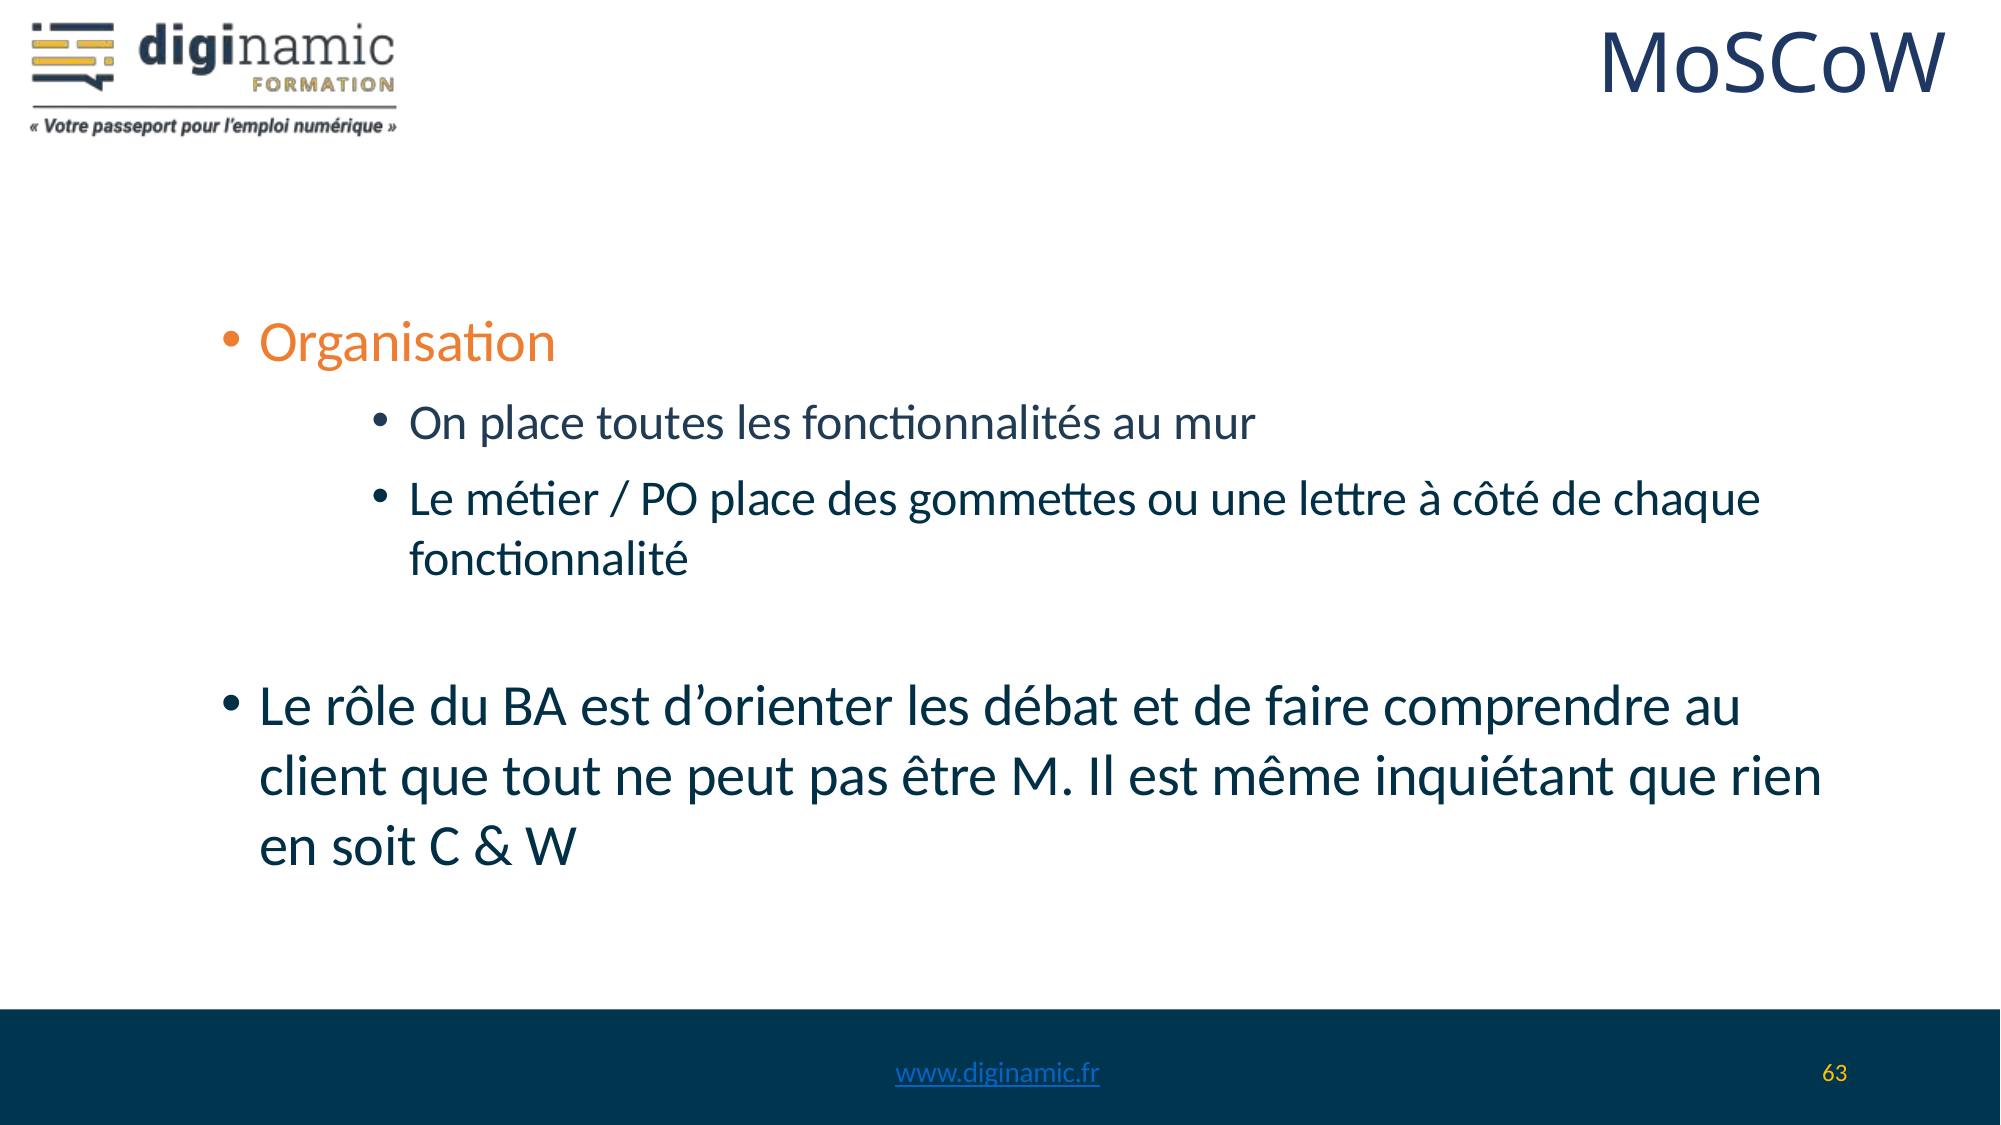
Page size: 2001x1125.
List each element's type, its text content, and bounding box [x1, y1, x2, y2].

picture [15, 20, 414, 138]
footer www.diginamic.fr [893, 1058, 1107, 1125]
slide_number 63 [1817, 1060, 1852, 1125]
text_box Organisation On place toutes les fonctionnalités au mur Le métier / PO place des gommettes ou une lettre à côté de chaque fonctionnalité Le rôle du BA est d’orienter les débat et de faire comprendre au client que tout ne peut pas être M. Il est même inquiétant que rien en soit C & W [144, 287, 1914, 878]
title MoSCoW [787, 7, 1947, 198]
